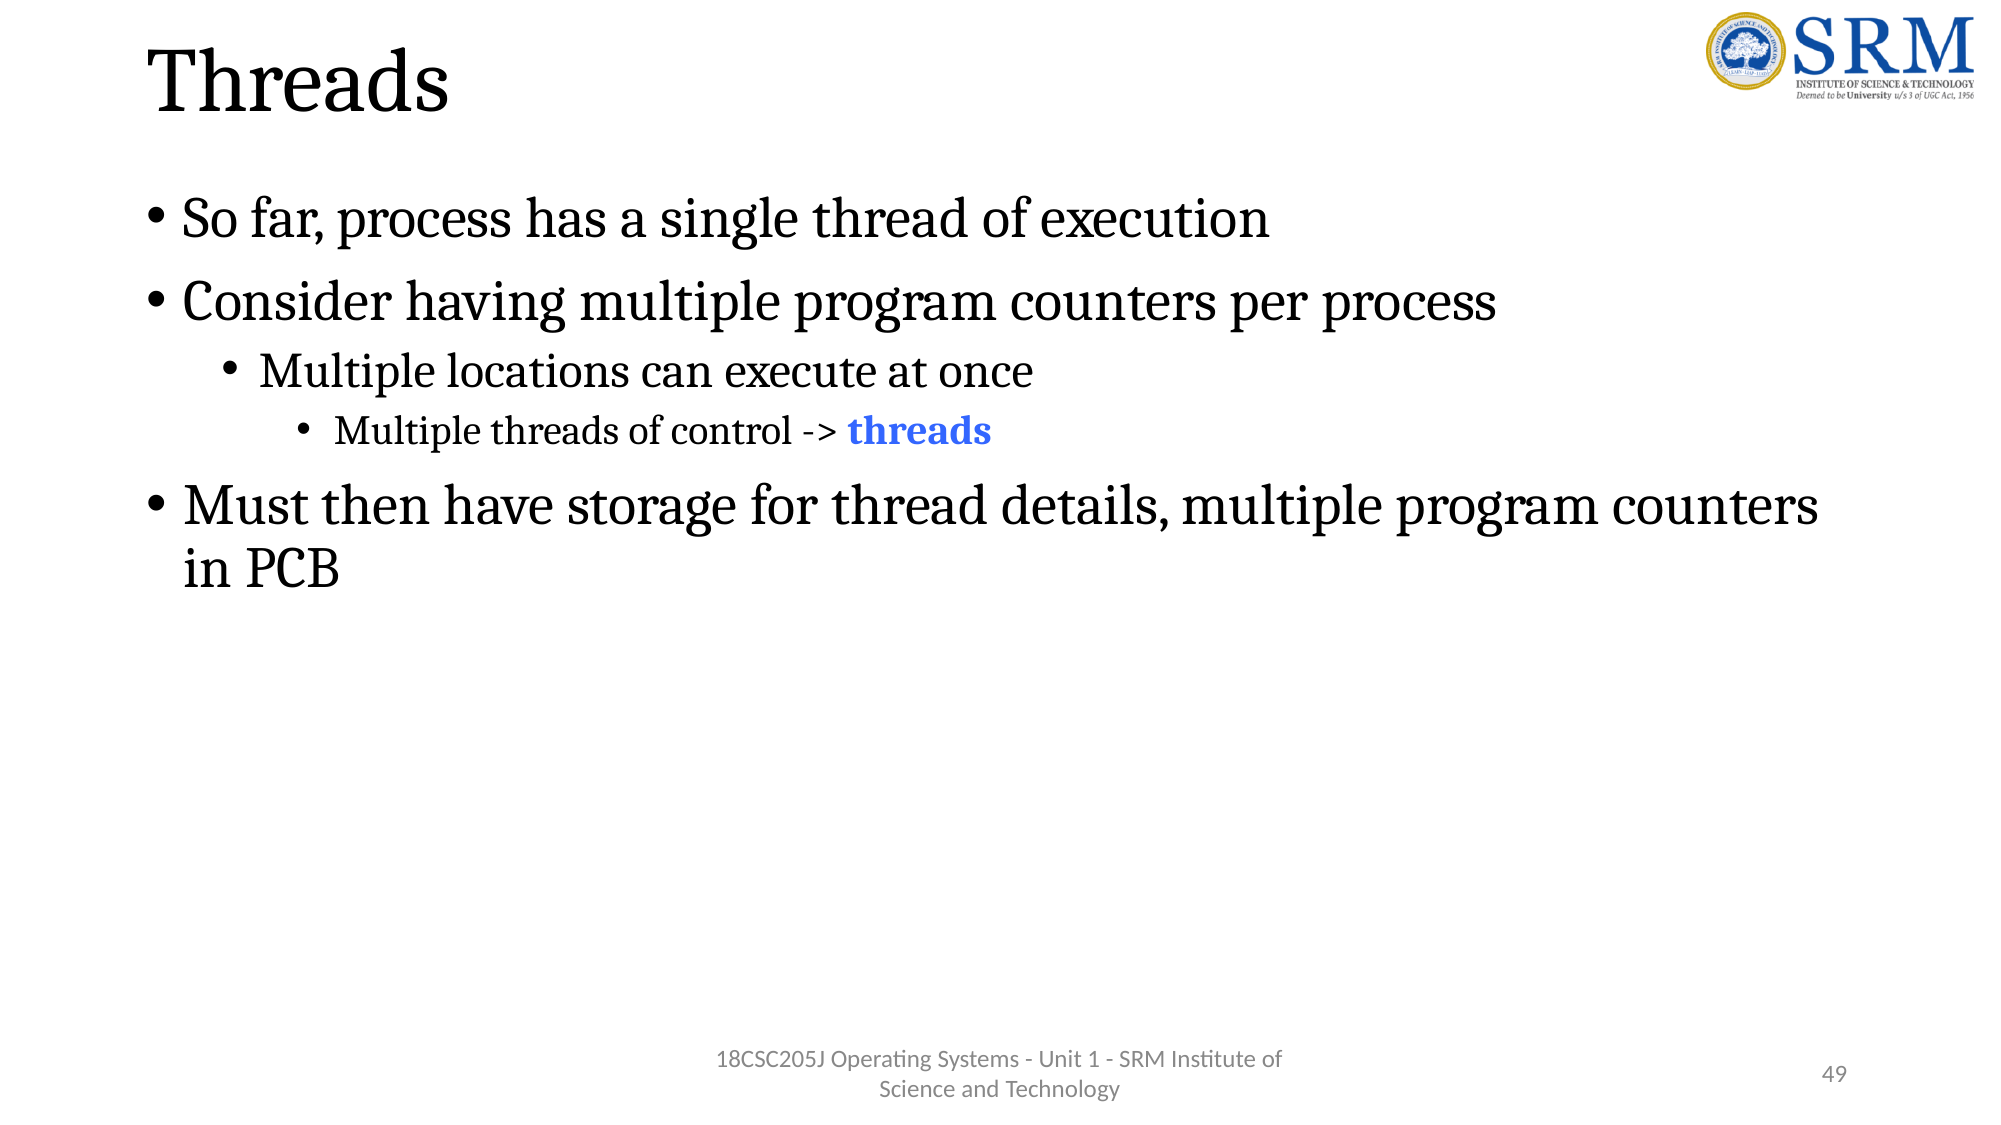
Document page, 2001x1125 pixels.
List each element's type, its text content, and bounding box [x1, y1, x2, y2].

slide_number 49 [1412, 1042, 1863, 1103]
footer 18CSC205J Operating Systems - Unit 1 - SRM Institute of Science and Technology [662, 1042, 1338, 1103]
list So far, process has a single thread of execution Consider having multiple program counters per process Multiple locations can execute at once Multiple threads of control -> threads Must then have storage for thread details, multiple program counters in PCB [131, 179, 1874, 869]
picture [1706, 12, 1974, 101]
title Threads [131, 22, 1675, 141]
